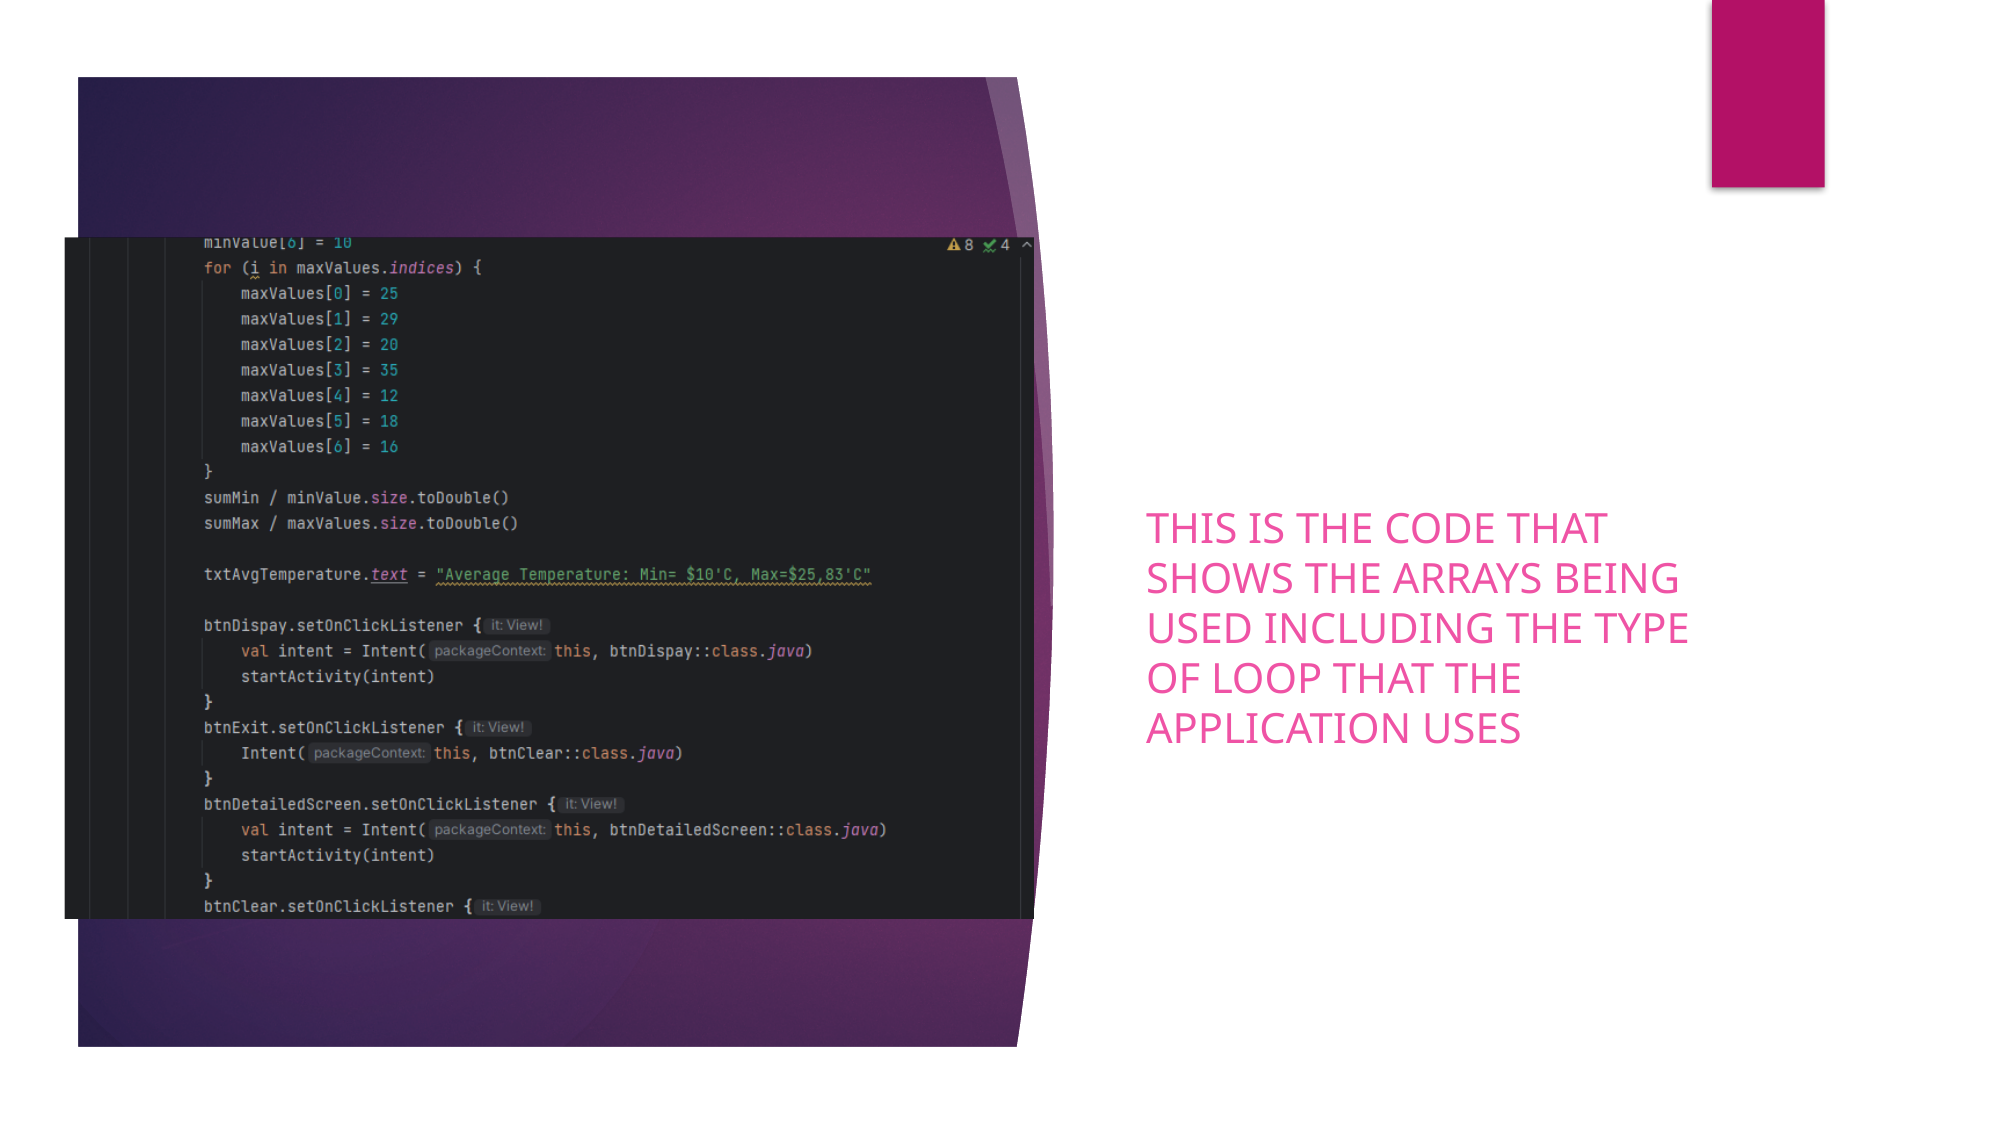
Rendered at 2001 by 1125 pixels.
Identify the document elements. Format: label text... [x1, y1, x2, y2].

picture [0, 169, 1034, 919]
list THIS IS THE CODE THAT SHOWS THE ARRAYS BEING USED INCLUDING THE TYPE OF LOOP THAT THE APPLICATION USES [1131, 439, 1748, 814]
